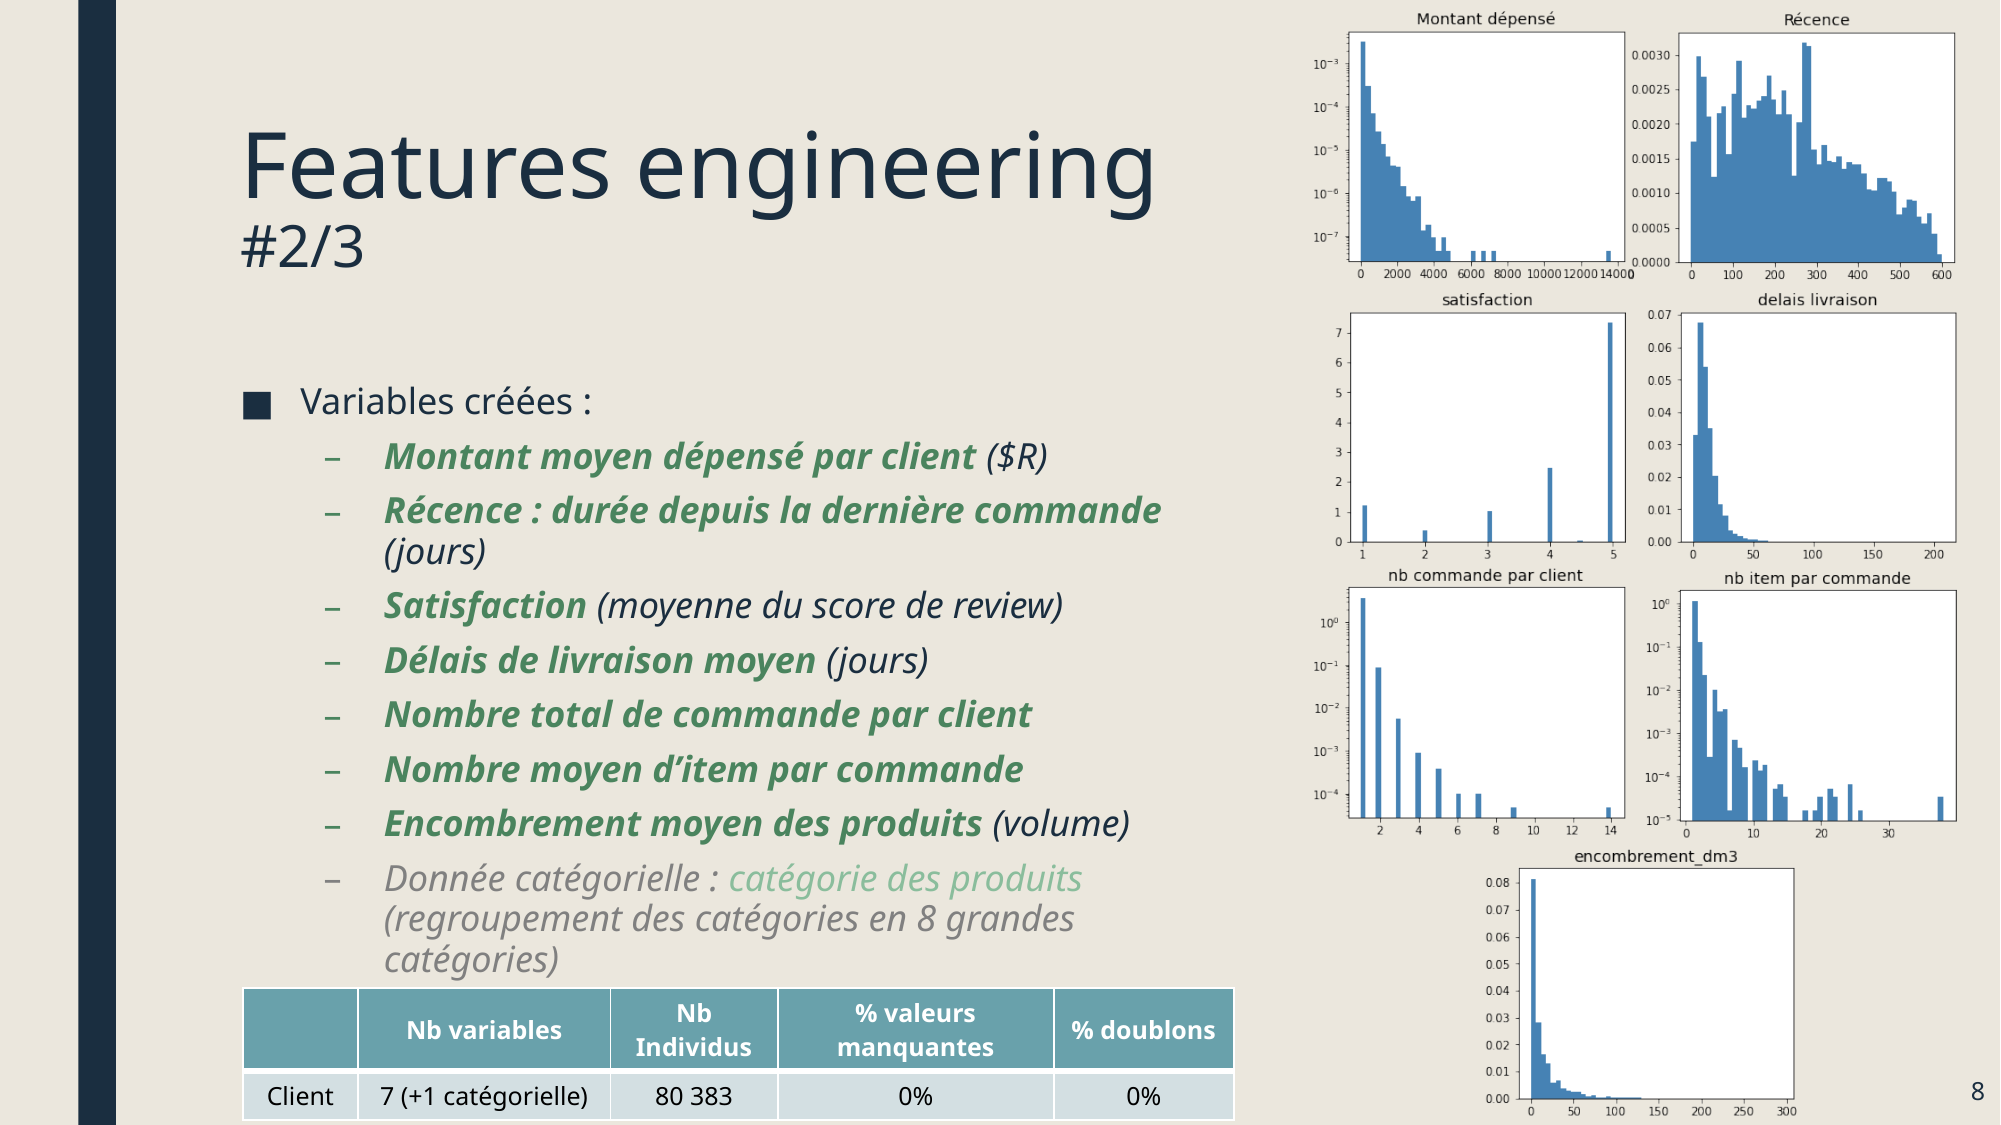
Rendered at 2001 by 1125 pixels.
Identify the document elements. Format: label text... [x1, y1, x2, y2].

table_cell 7 (+1 catégorielle) [359, 1074, 610, 1119]
table_cell 0% [1055, 1074, 1233, 1119]
list Variables créées : Montant moyen dépensé par client ($R) Récence : durée depuis la dernière commande (jours) Satisfaction (moyenne du score de review) Délais de livraison moyen (jours) Nombre total de commande par client Nombre moyen d’item par commande Encombrement moyen des produits (volume) Donnée catégorielle : catégorie des produits (regroupement des catégories en 8 grandes catégories) [225, 375, 1253, 988]
table_header Nb variables [359, 989, 610, 1068]
table_header Nb Individus [611, 989, 777, 1068]
picture [1304, 3, 1970, 1125]
table_header % doublons [1055, 989, 1233, 1068]
title Features engineering #2/3 [225, 112, 1322, 357]
table_header % valeurs manquantes [779, 989, 1053, 1068]
table_cell 80 383 [611, 1074, 777, 1119]
slide_number 8 [1804, 1059, 2000, 1125]
table_header [244, 989, 357, 1068]
table_cell 0% [779, 1074, 1053, 1119]
table_cell Client [244, 1074, 357, 1119]
